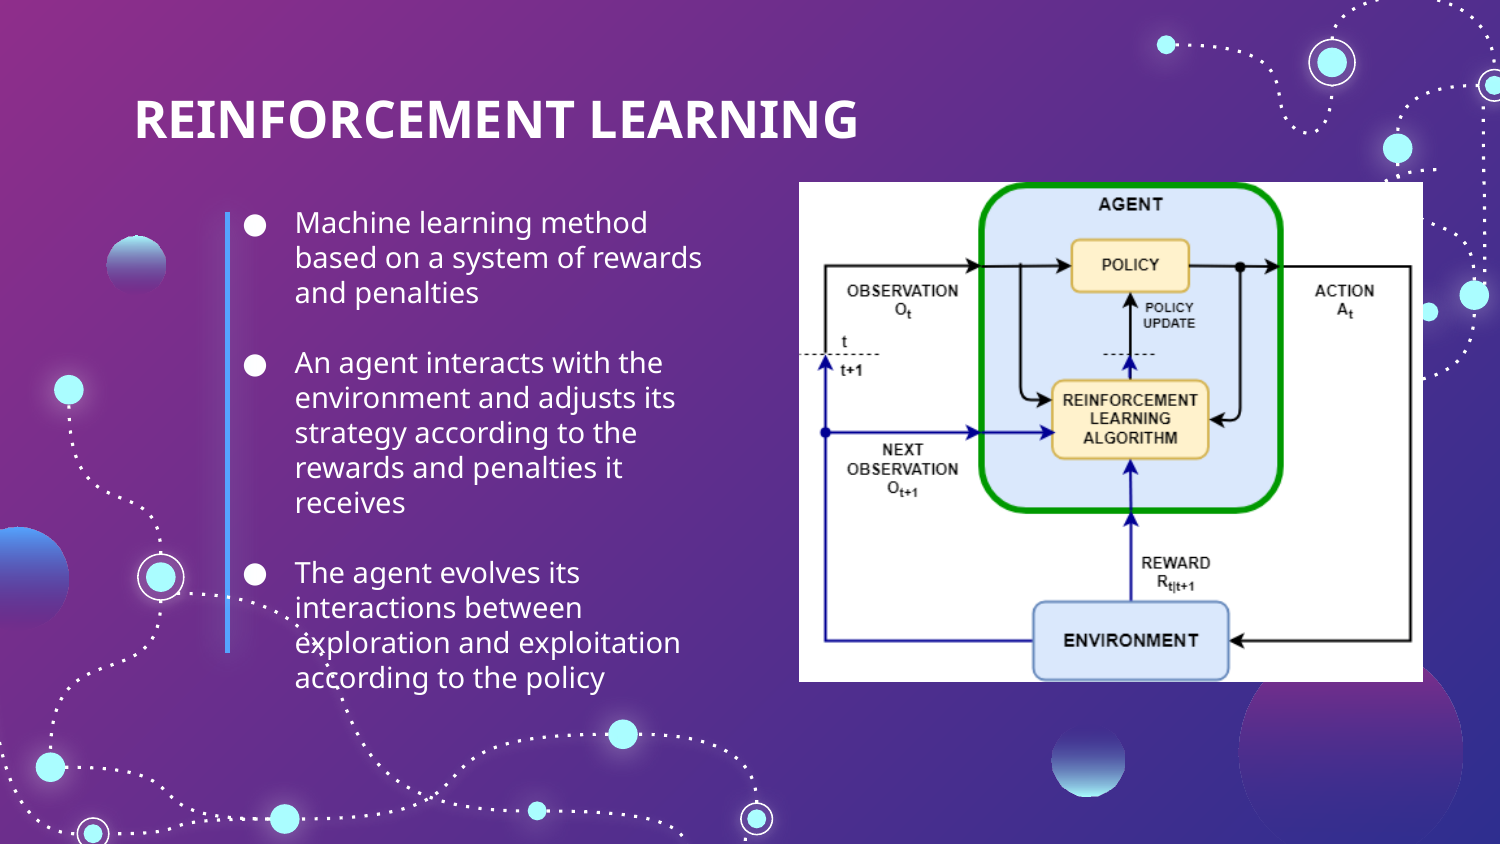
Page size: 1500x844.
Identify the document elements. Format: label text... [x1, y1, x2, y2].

subtitle Machine learning method based on a system of rewards and penalties An agent interacts with the environment and adjusts its strategy according to the rewards and penalties it receives The agent evolves its interactions between exploration and exploitation according to the policy [223, 189, 746, 373]
picture [798, 182, 1424, 682]
text_box [106, 235, 166, 295]
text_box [0, 374, 773, 844]
title REINFORCEMENT LEARNING [118, 71, 1382, 166]
